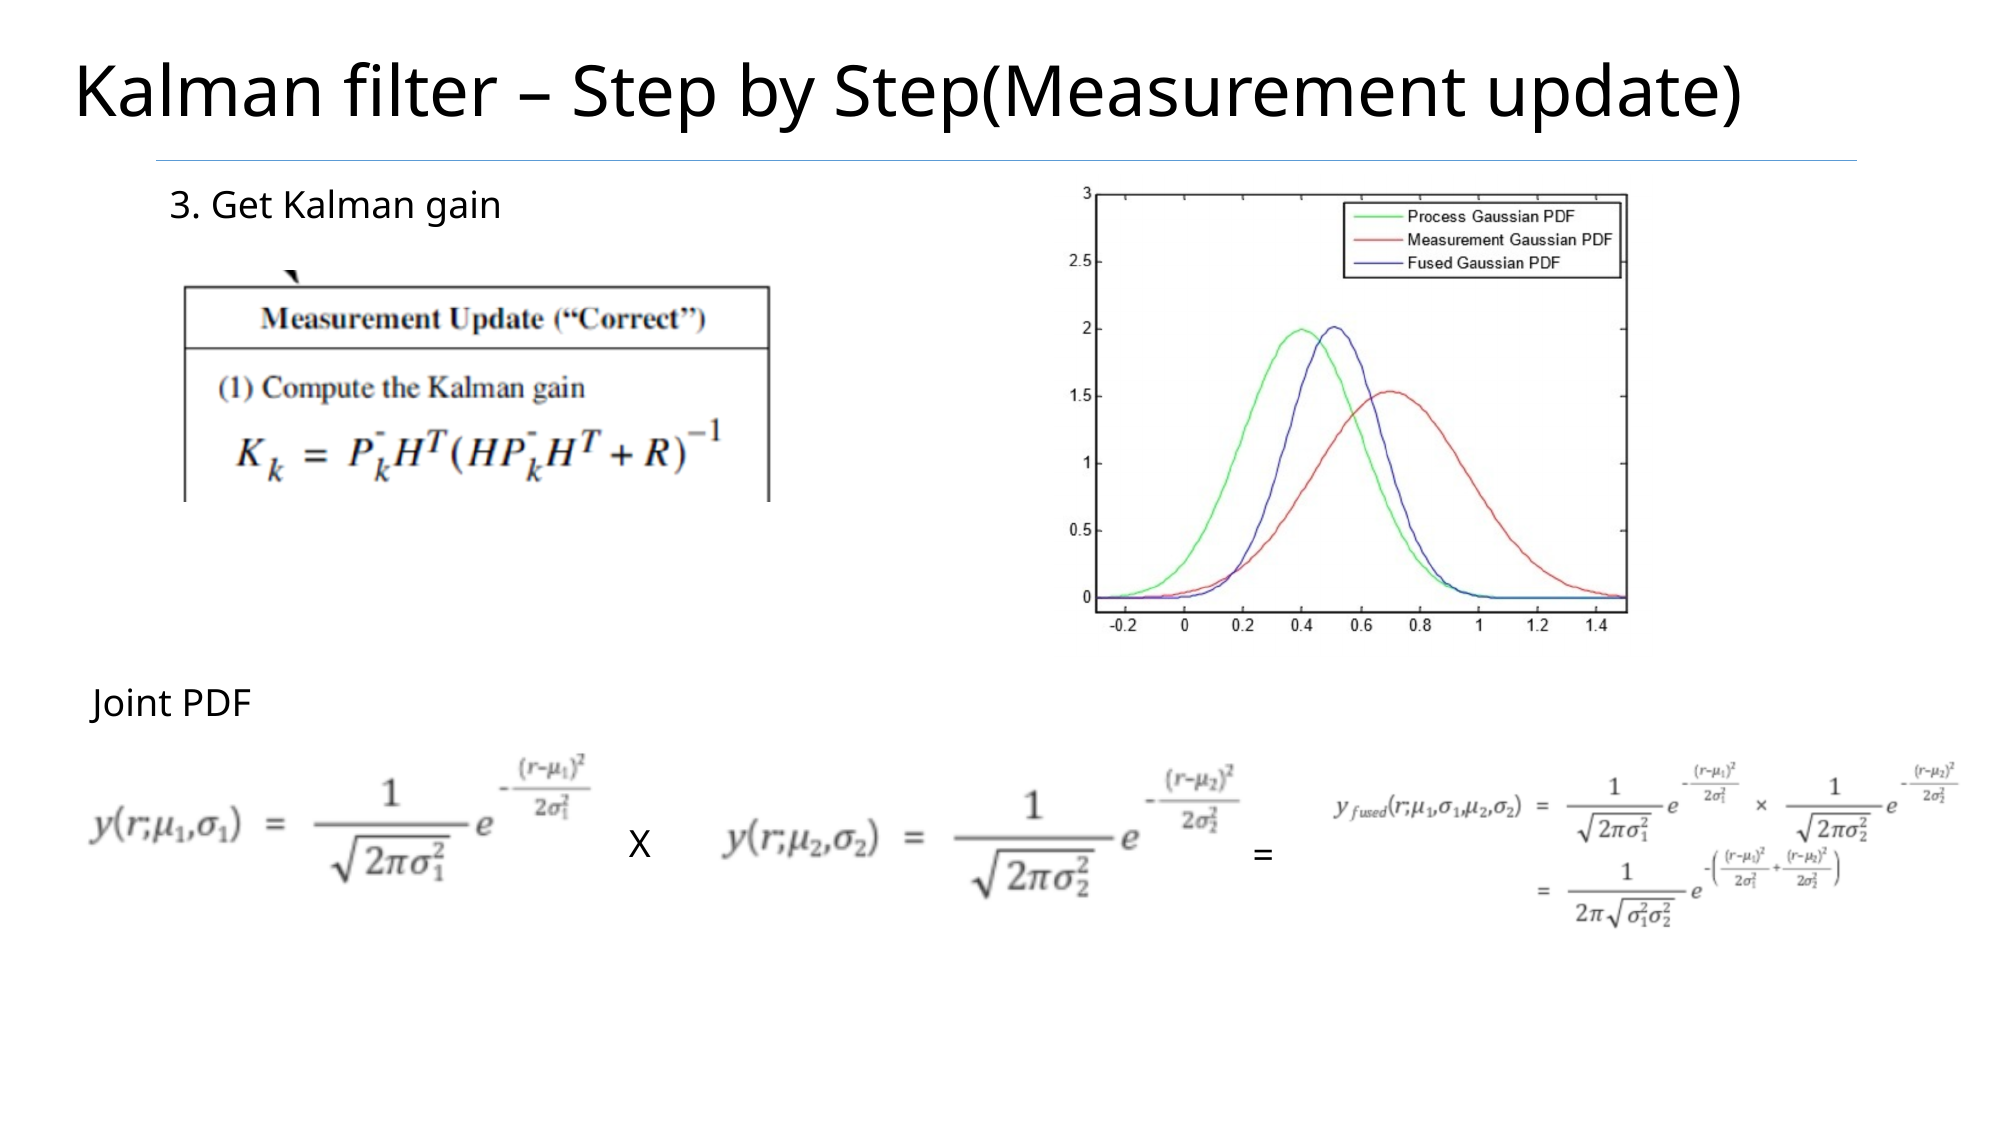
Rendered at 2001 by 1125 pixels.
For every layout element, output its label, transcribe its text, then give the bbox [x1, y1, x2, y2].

text_box = [1257, 823, 1324, 884]
picture [58, 732, 631, 916]
title Kalman filter – Step by Step(Measurement update) [58, 27, 2000, 161]
picture [147, 270, 790, 502]
picture [1054, 174, 1653, 657]
picture [688, 751, 1257, 924]
picture [1324, 743, 1975, 944]
text_box 3. Get Kalman gain [154, 174, 760, 234]
text_box Joint PDF [77, 671, 380, 732]
text_box X [631, 812, 688, 873]
